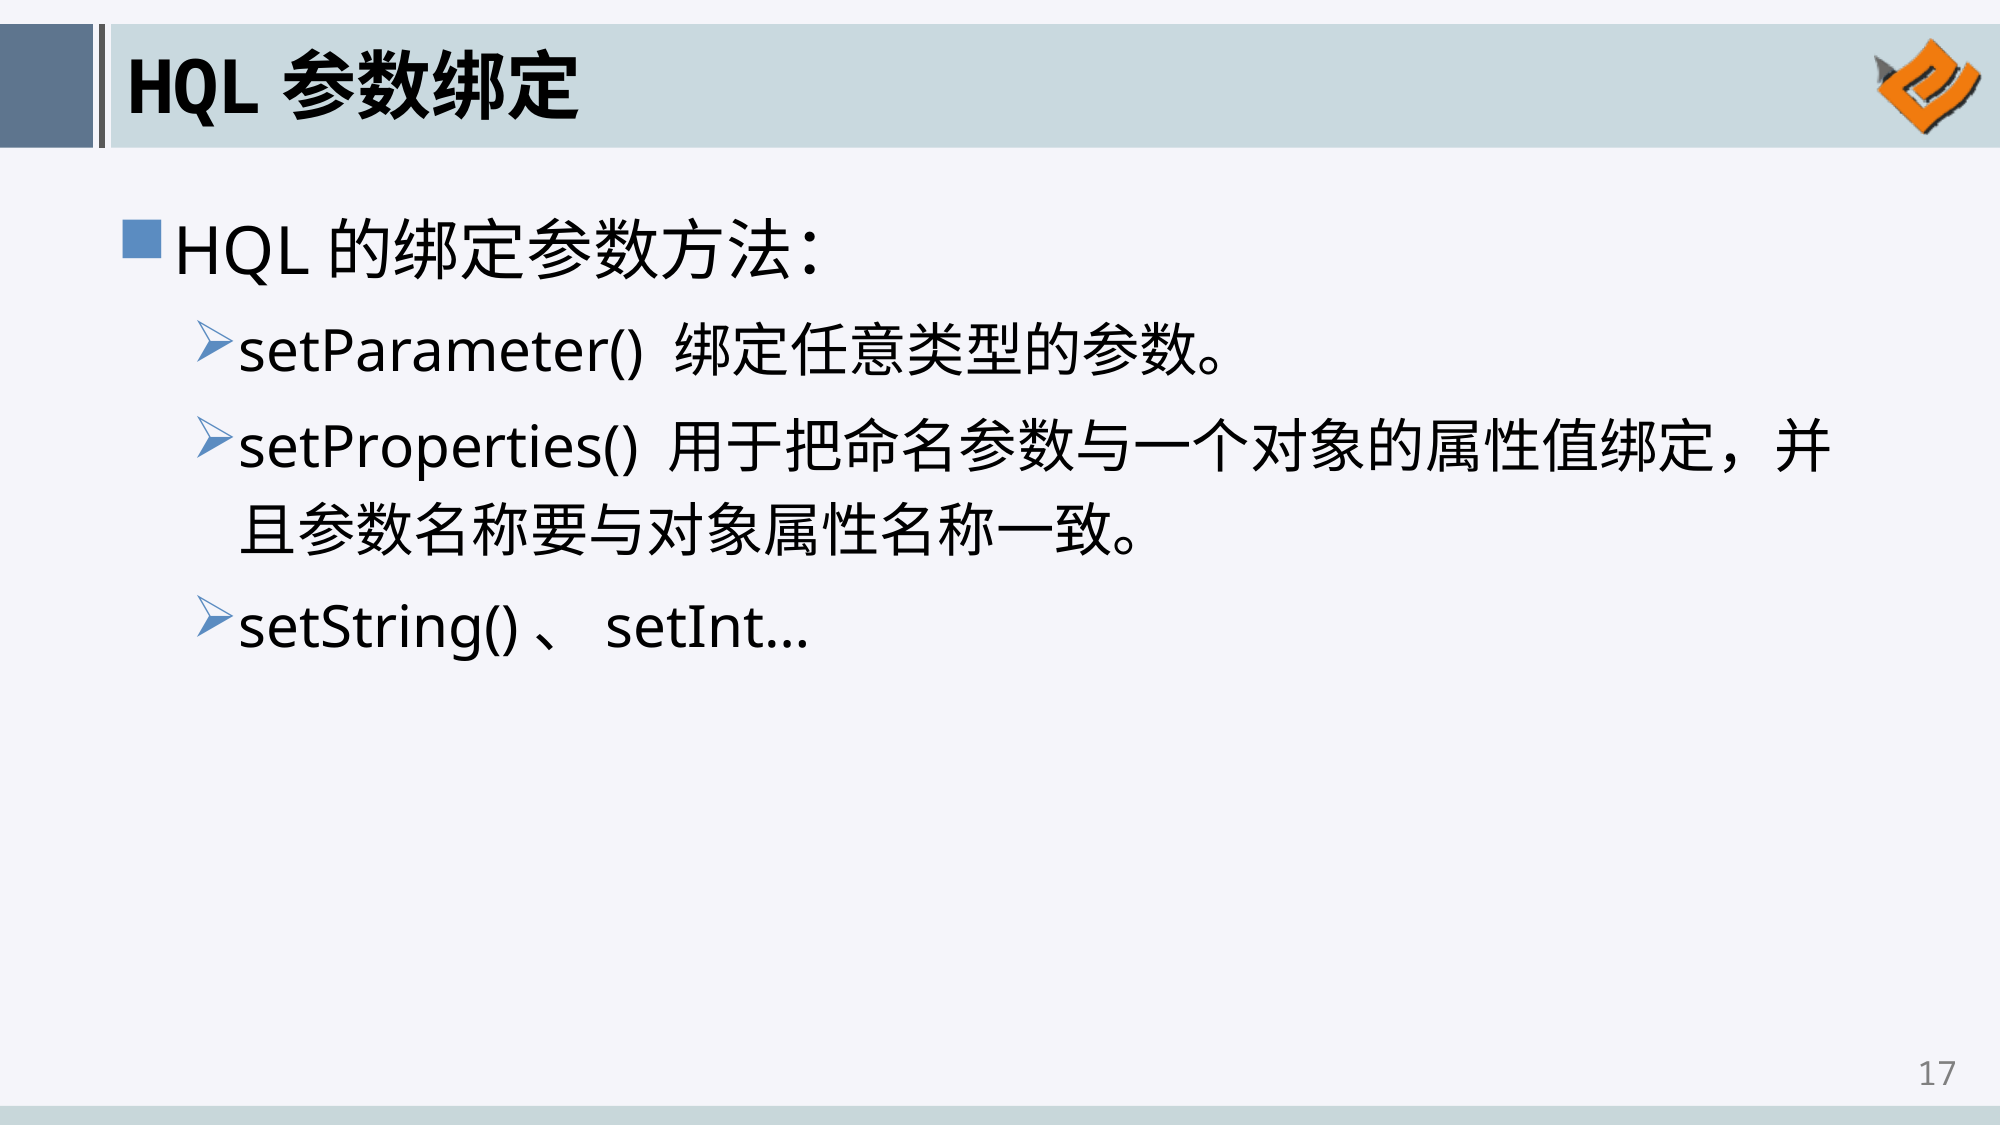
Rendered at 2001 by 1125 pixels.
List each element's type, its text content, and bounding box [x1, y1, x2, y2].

picture [1874, 38, 1981, 134]
list HQL的绑定参数方法： setParameter() 绑定任意类型的参数。 setProperties() 用于把命名参数与一个对象的属性值绑定，并且参数名称要与对象属性名称一致。 setString()、setInt… [102, 184, 1863, 669]
title HQL参数绑定 [114, 30, 1845, 141]
